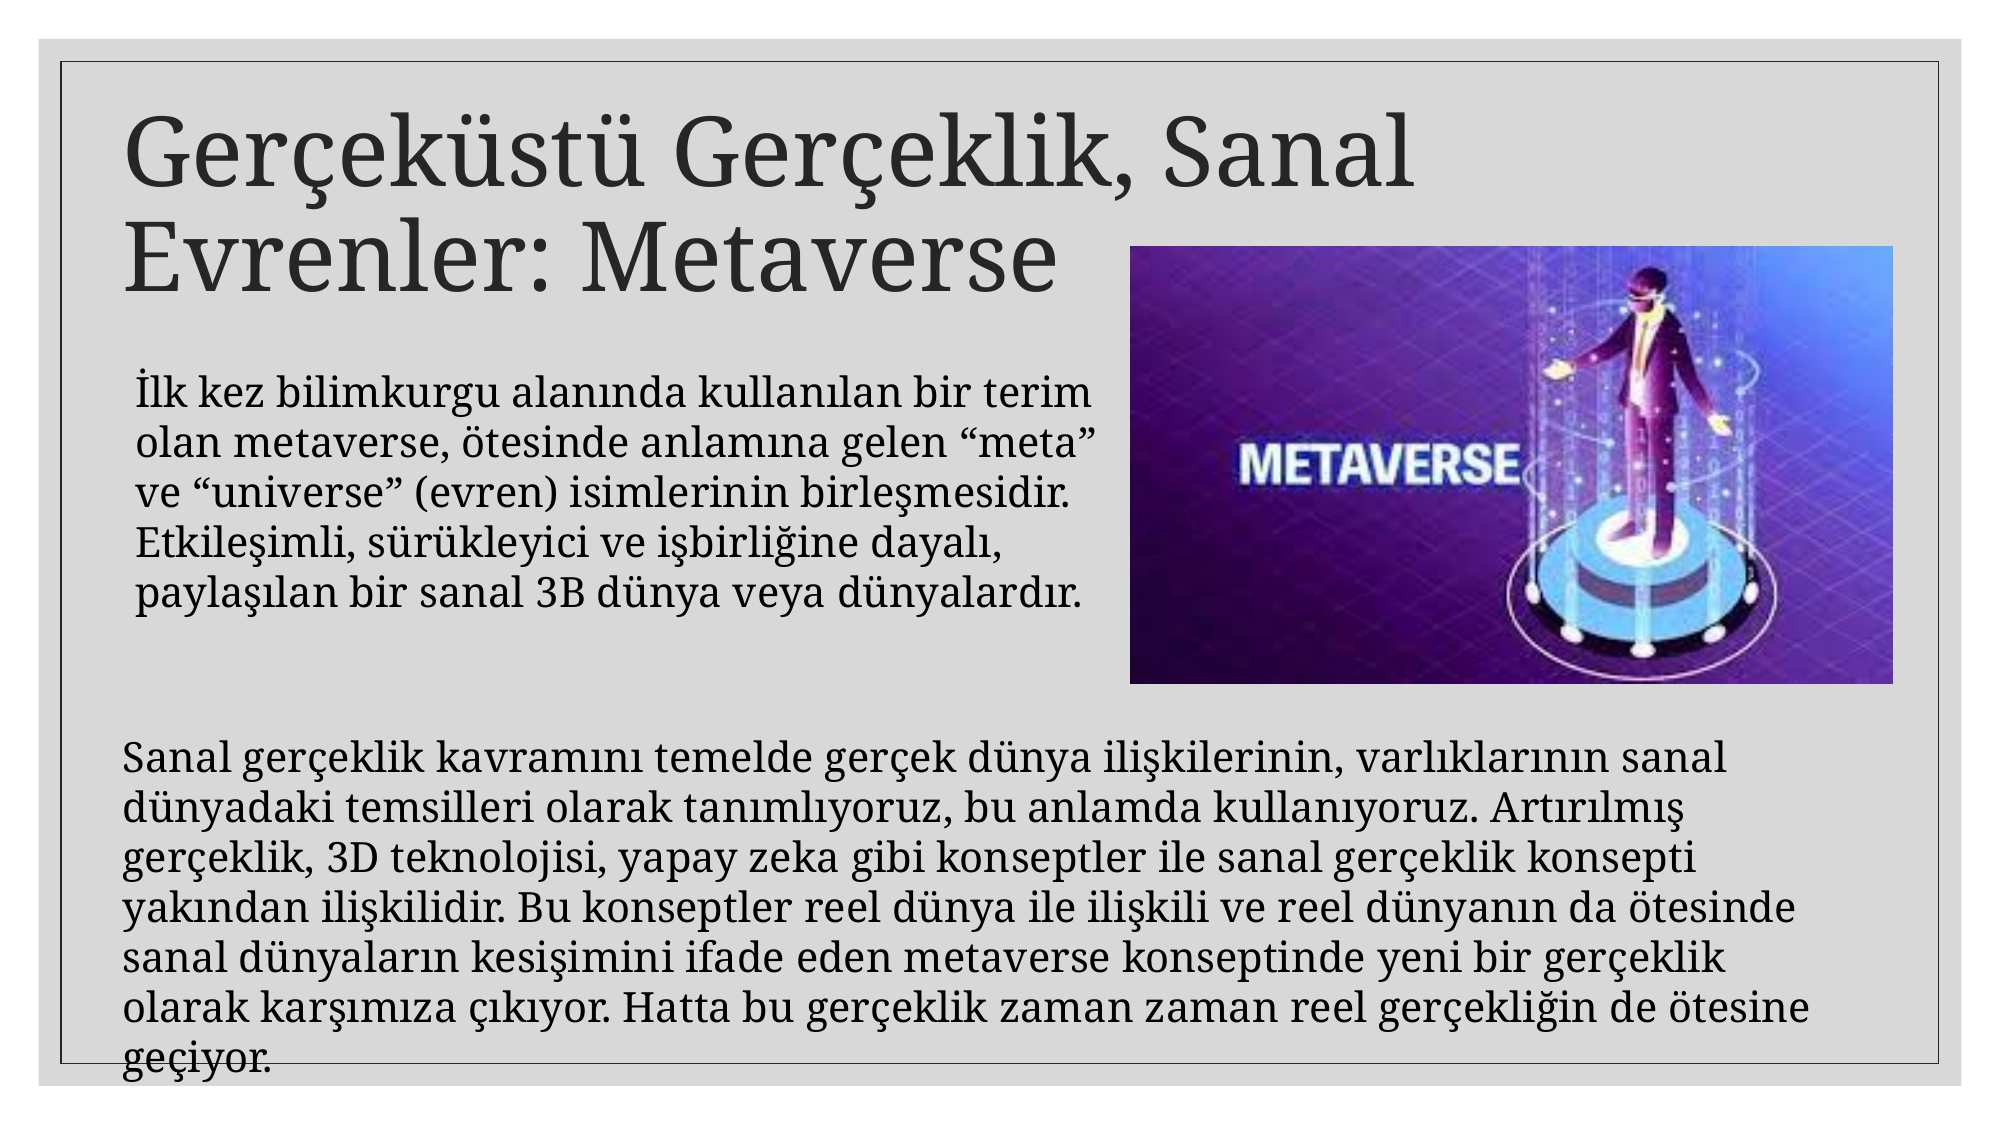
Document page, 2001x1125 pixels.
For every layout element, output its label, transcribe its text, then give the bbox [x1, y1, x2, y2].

text_box İlk kez bilimkurgu alanında kullanılan bir terim olan metaverse, ötesinde anlamına gelen “meta” ve “universe” (evren) isimlerinin birleşmesidir. Etkileşimli, sürükleyici ve işbirliğine dayalı, paylaşılan bir sanal 3B dünya veya dünyalardır. [120, 357, 1121, 623]
picture [1130, 246, 1893, 684]
title Gerçeküstü Gerçeklik, Sanal Evrenler: Metaverse [107, 94, 1758, 320]
text_box Sanal gerçeklik kavramını temelde gerçek dünya ilişkilerinin, varlıklarının sanal dünyadaki temsilleri olarak tanımlıyoruz, bu anlamda kullanıyoruz. Artırılmış gerçeklik, 3D teknolojisi, yapay zeka gibi konseptler ile sanal gerçeklik konsepti yakından ilişkilidir. Bu konseptler reel dünya ile ilişkili ve reel dünyanın da ötesinde sanal dünyaların kesişimini ifade eden metaverse konseptinde yeni bir gerçeklik olarak karşımıza çıkıyor. Hatta bu gerçeklik zaman zaman reel gerçekliğin de ötesine geçiyor. [107, 723, 1842, 1089]
